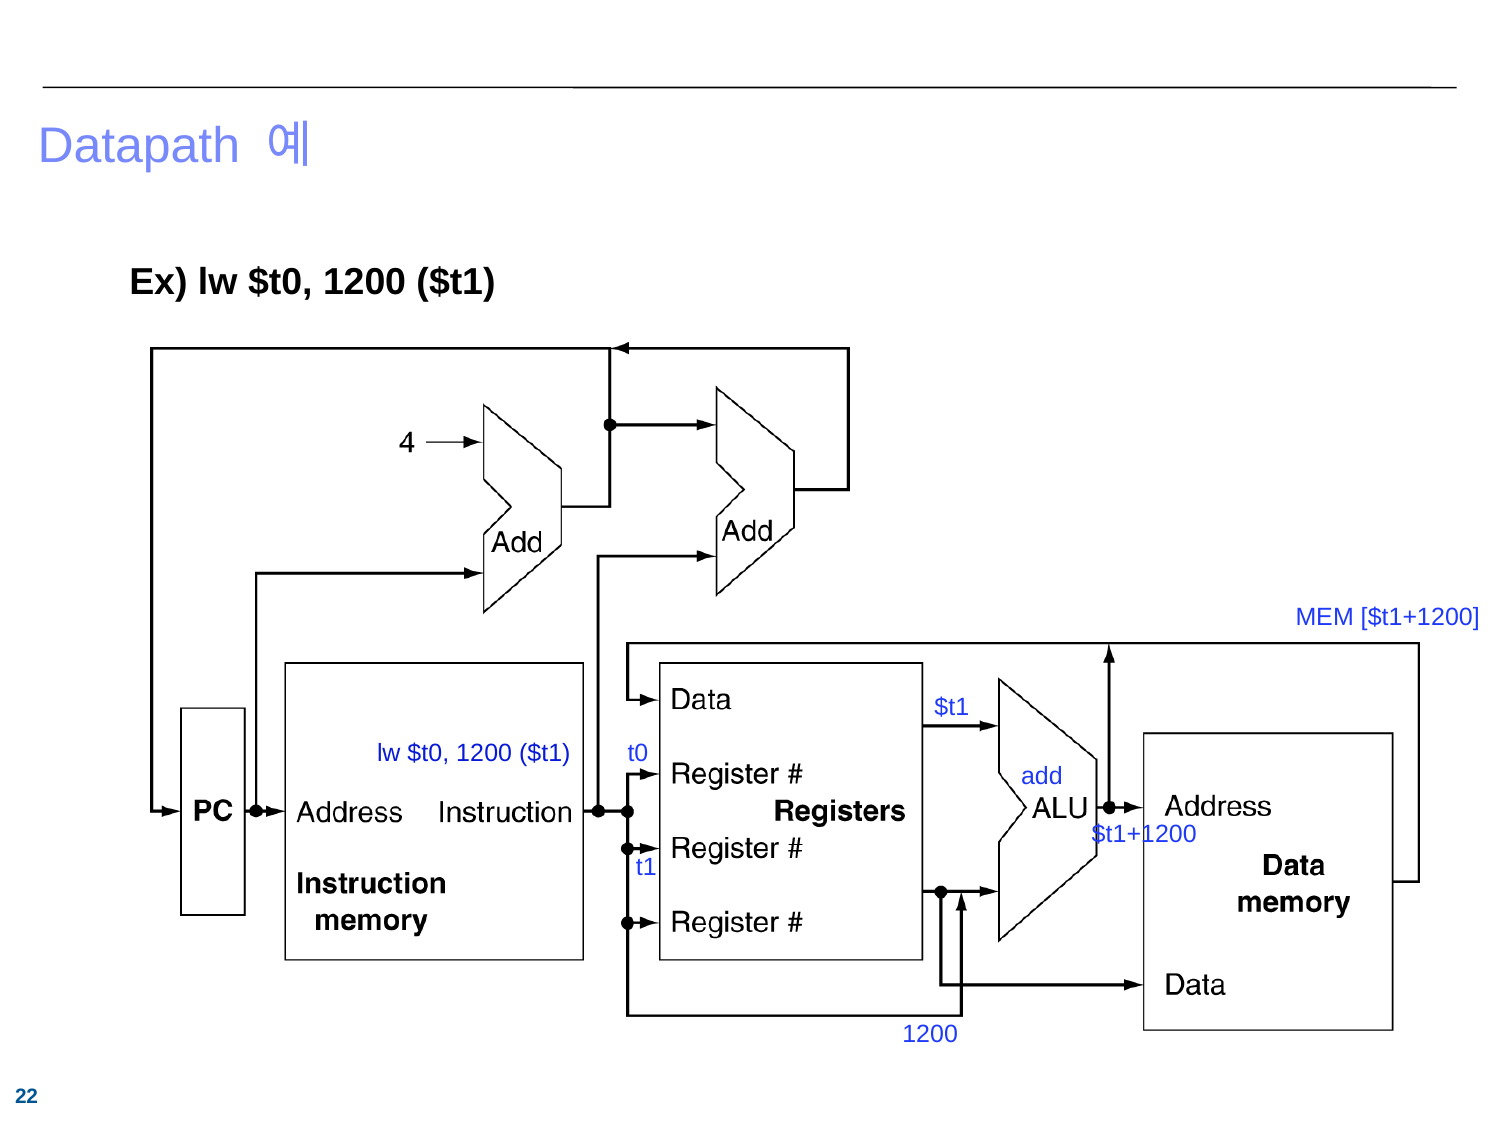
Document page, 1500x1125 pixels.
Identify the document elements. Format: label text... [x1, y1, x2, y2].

text_box 1200 [887, 1031, 974, 1055]
slide_number 22 [0, 1074, 275, 1120]
picture [149, 342, 1420, 1031]
title Datapath 예 [37, 112, 1450, 238]
text_box MEM [$t1+1200] [1420, 593, 1496, 638]
text_box Ex) lw $t0, 1200 ($t1) [114, 249, 511, 310]
